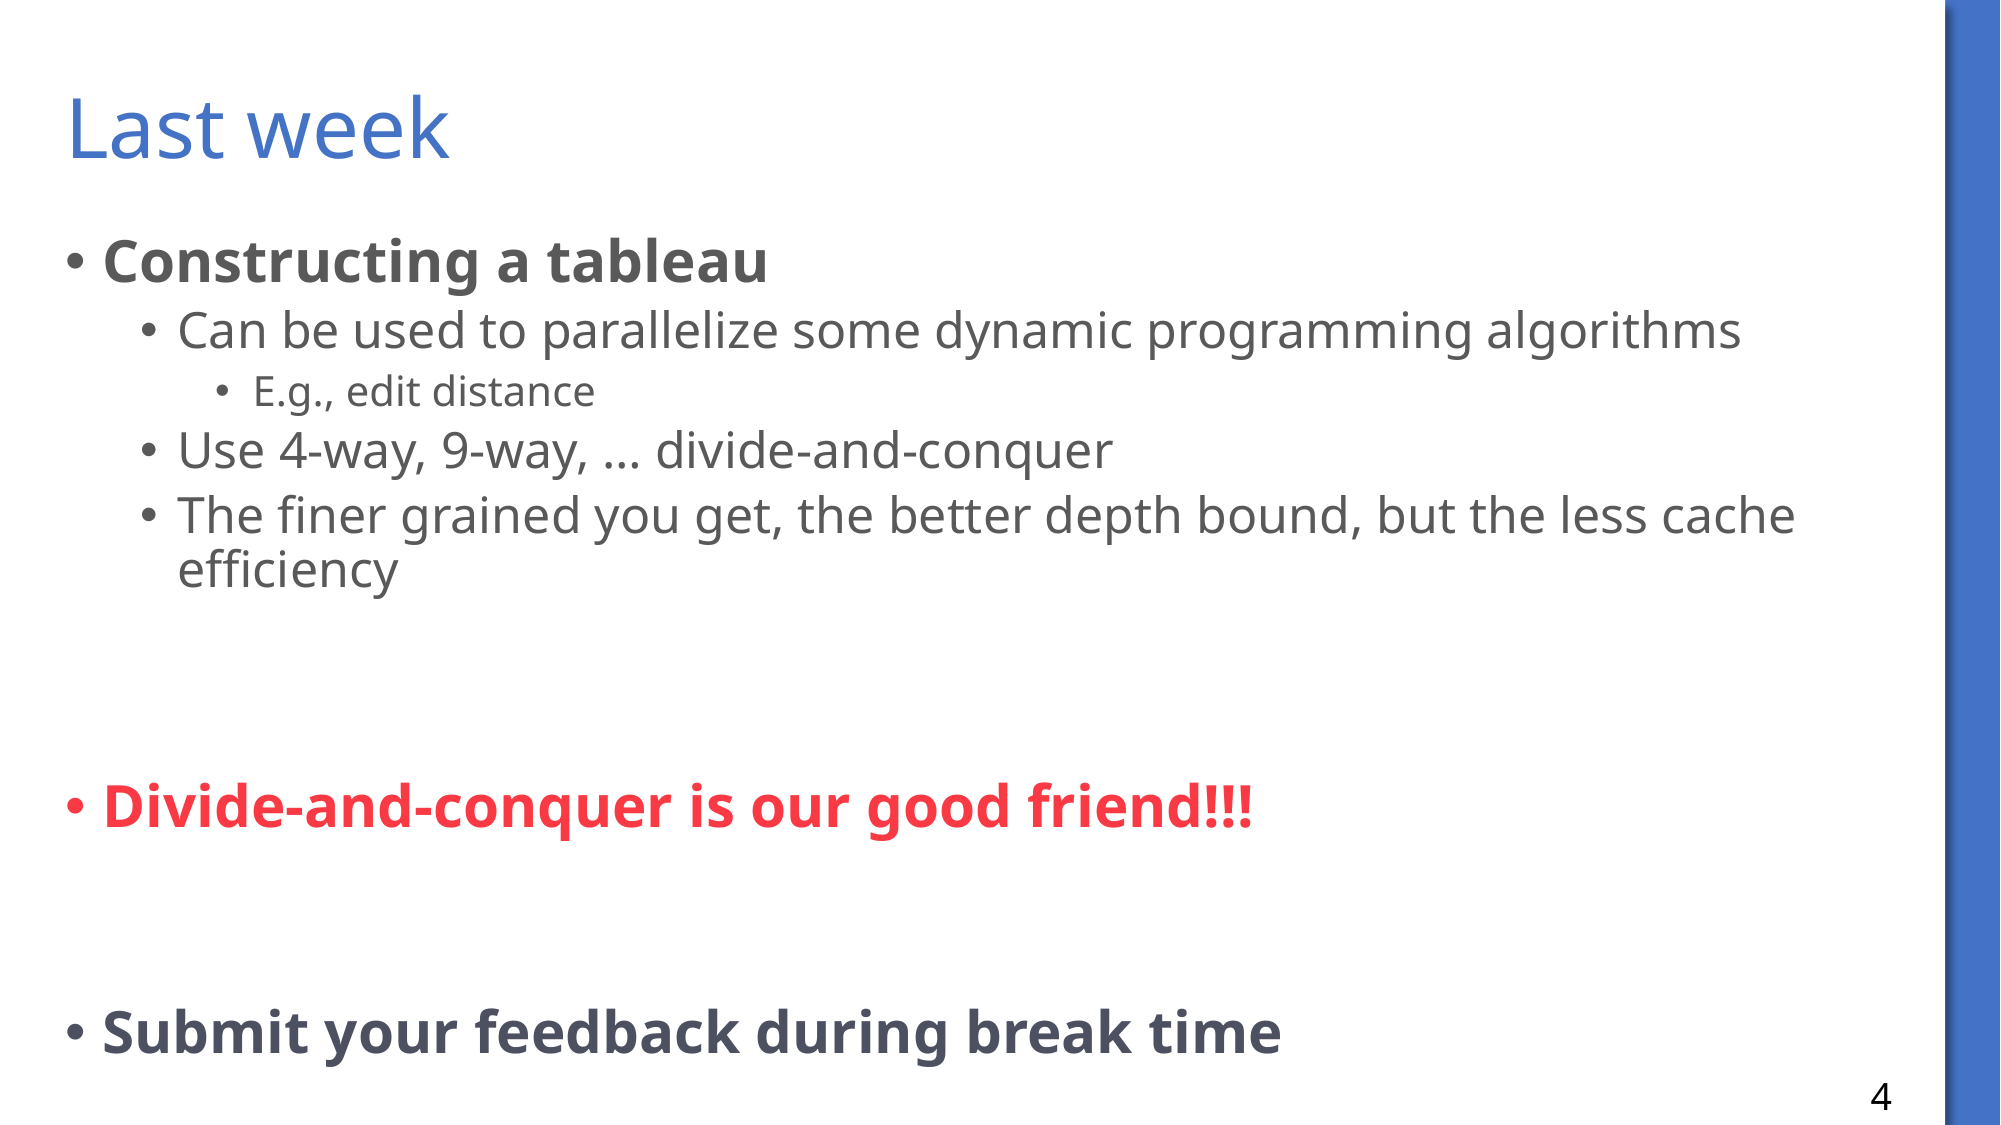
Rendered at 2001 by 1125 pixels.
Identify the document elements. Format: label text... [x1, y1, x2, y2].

list Constructing a tableau Can be used to parallelize some dynamic programming algorithms E.g., edit distance Use 4-way, 9-way, … divide-and-conquer The finer grained you get, the better depth bound, but the less cache efficiency Divide-and-conquer is our good friend!!! Submit your feedback during break time [50, 224, 1900, 1088]
title Last week [50, 75, 1900, 188]
slide_number 4 [1855, 1065, 1985, 1125]
